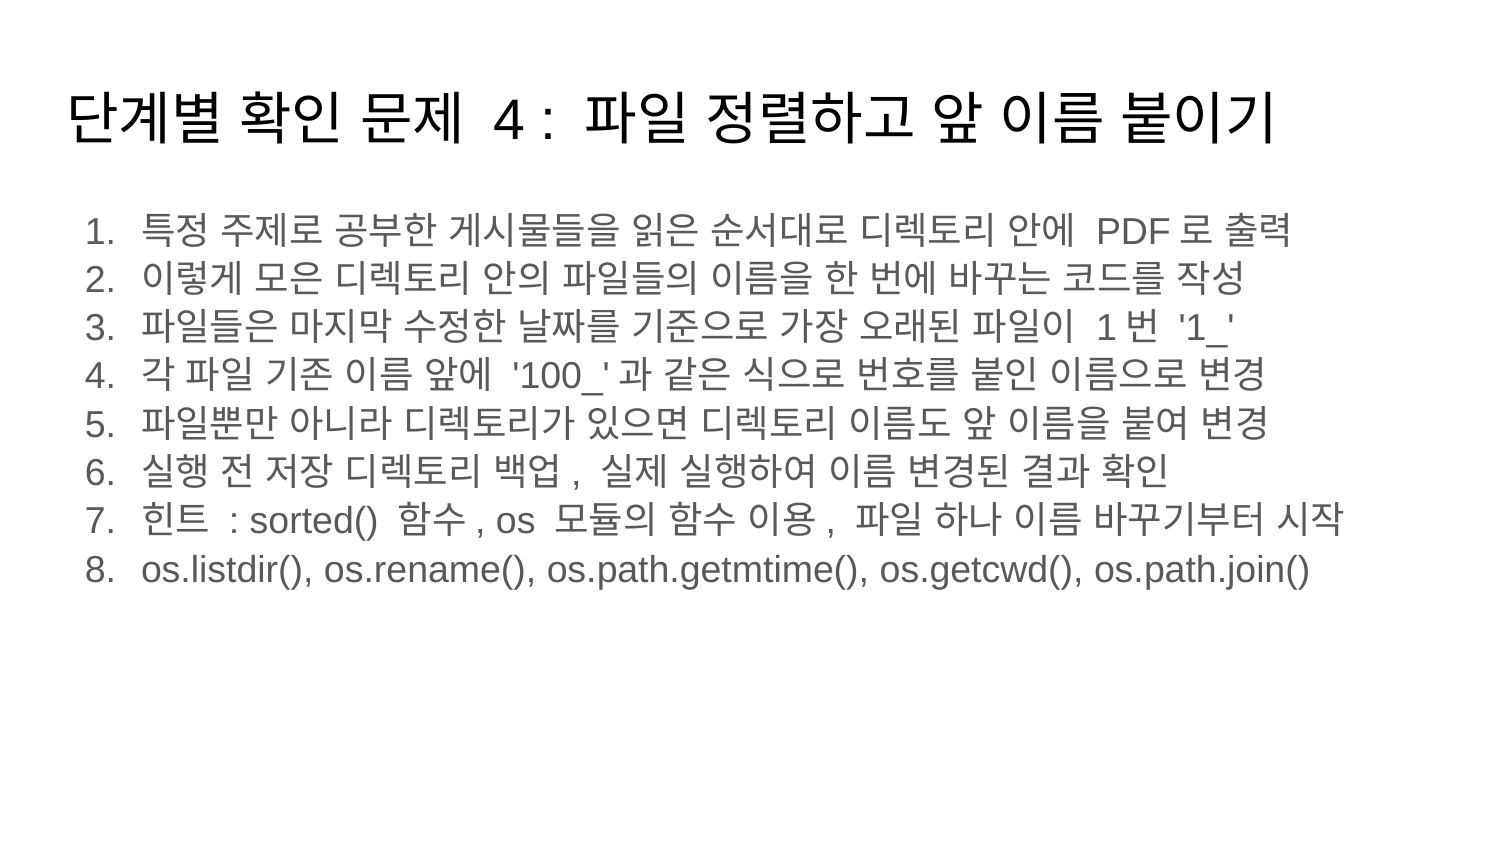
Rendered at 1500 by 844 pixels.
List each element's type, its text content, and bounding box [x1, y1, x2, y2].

list 특정 주제로 공부한 게시물들을 읽은 순서대로 디렉토리 안에 PDF로 출력 이렇게 모은 디렉토리 안의 파일들의 이름을 한 번에 바꾸는 코드를 작성 파일들은 마지막 수정한 날짜를 기준으로 가장 오래된 파일이 1번 '1_' 각 파일 기존 이름 앞에 '100_'과 같은 식으로 번호를 붙인 이름으로 변경 파일뿐만 아니라 디렉토리가 있으면 디렉토리 이름도 앞 이름을 붙여 변경 실행 전 저장 디렉토리 백업, 실제 실행하여 이름 변경된 결과 확인 힌트 : sorted() 함수, os 모듈의 함수 이용, 파일 하나 이름 바꾸기부터 시작 os.listdir(), os.rename(), os.path.getmtime(), os.getcwd(), os.path.join() [51, 189, 1449, 750]
title 단계별 확인 문제 4 : 파일 정렬하고 앞 이름 붙이기 [51, 72, 1449, 167]
